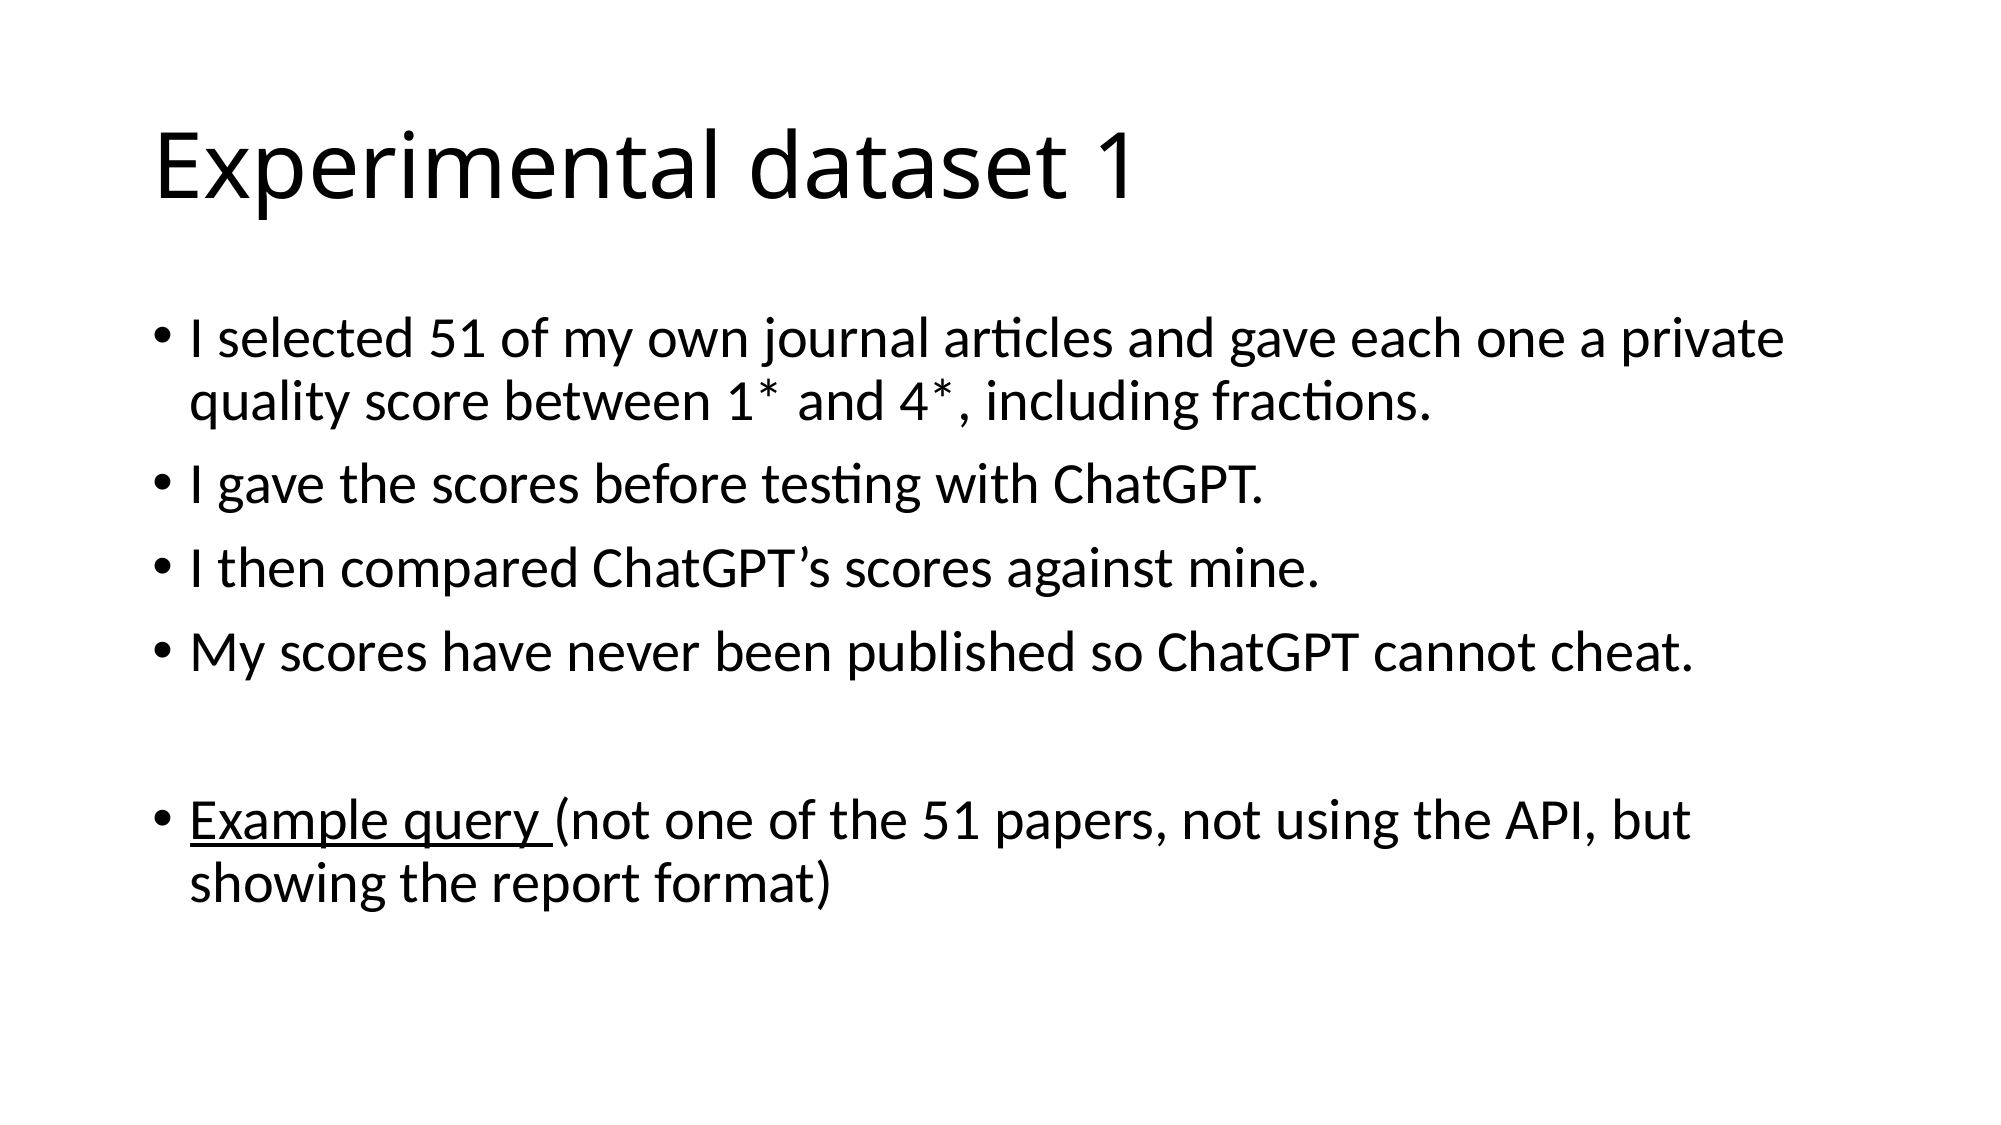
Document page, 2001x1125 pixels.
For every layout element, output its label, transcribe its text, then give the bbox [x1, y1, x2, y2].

title Experimental dataset 1 [137, 59, 1863, 278]
list I selected 51 of my own journal articles and gave each one a private quality score between 1* and 4*, including fractions. I gave the scores before testing with ChatGPT. I then compared ChatGPT’s scores against mine. My scores have never been published so ChatGPT cannot cheat. Example query (not one of the 51 papers, not using the API, but showing the report format) [137, 299, 1863, 1014]
